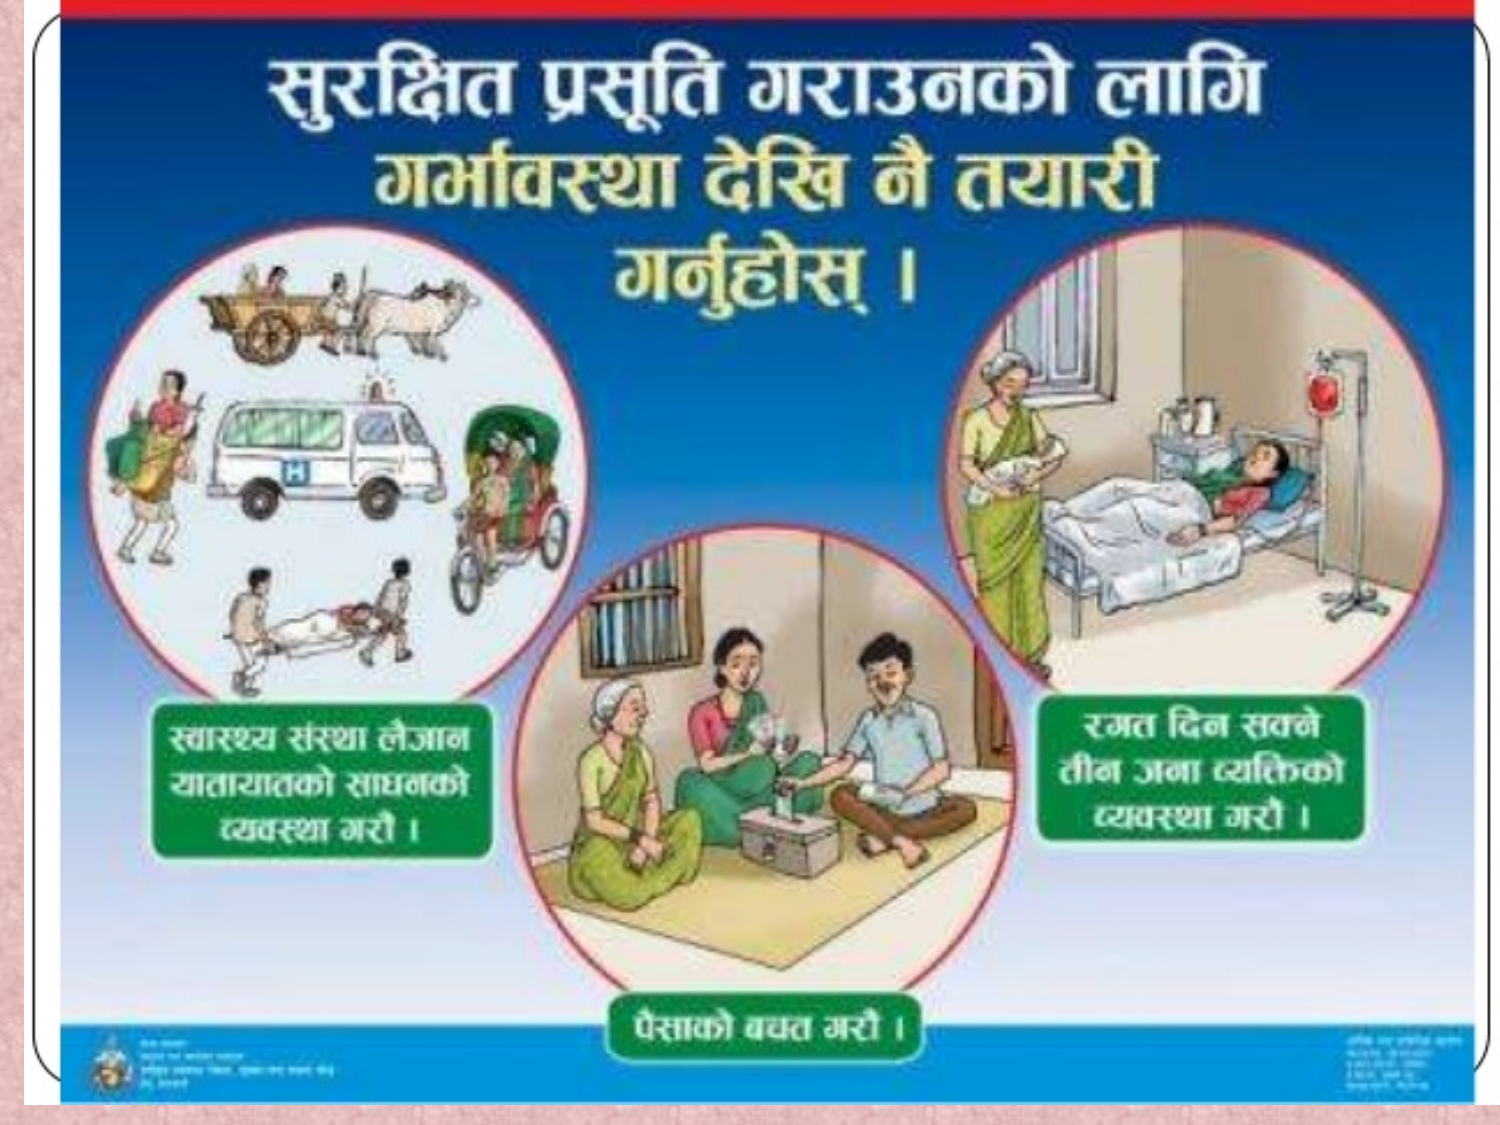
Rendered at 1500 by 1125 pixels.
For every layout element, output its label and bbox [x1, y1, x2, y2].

picture [0, 0, 1500, 1125]
list [24, 0, 1500, 1106]
